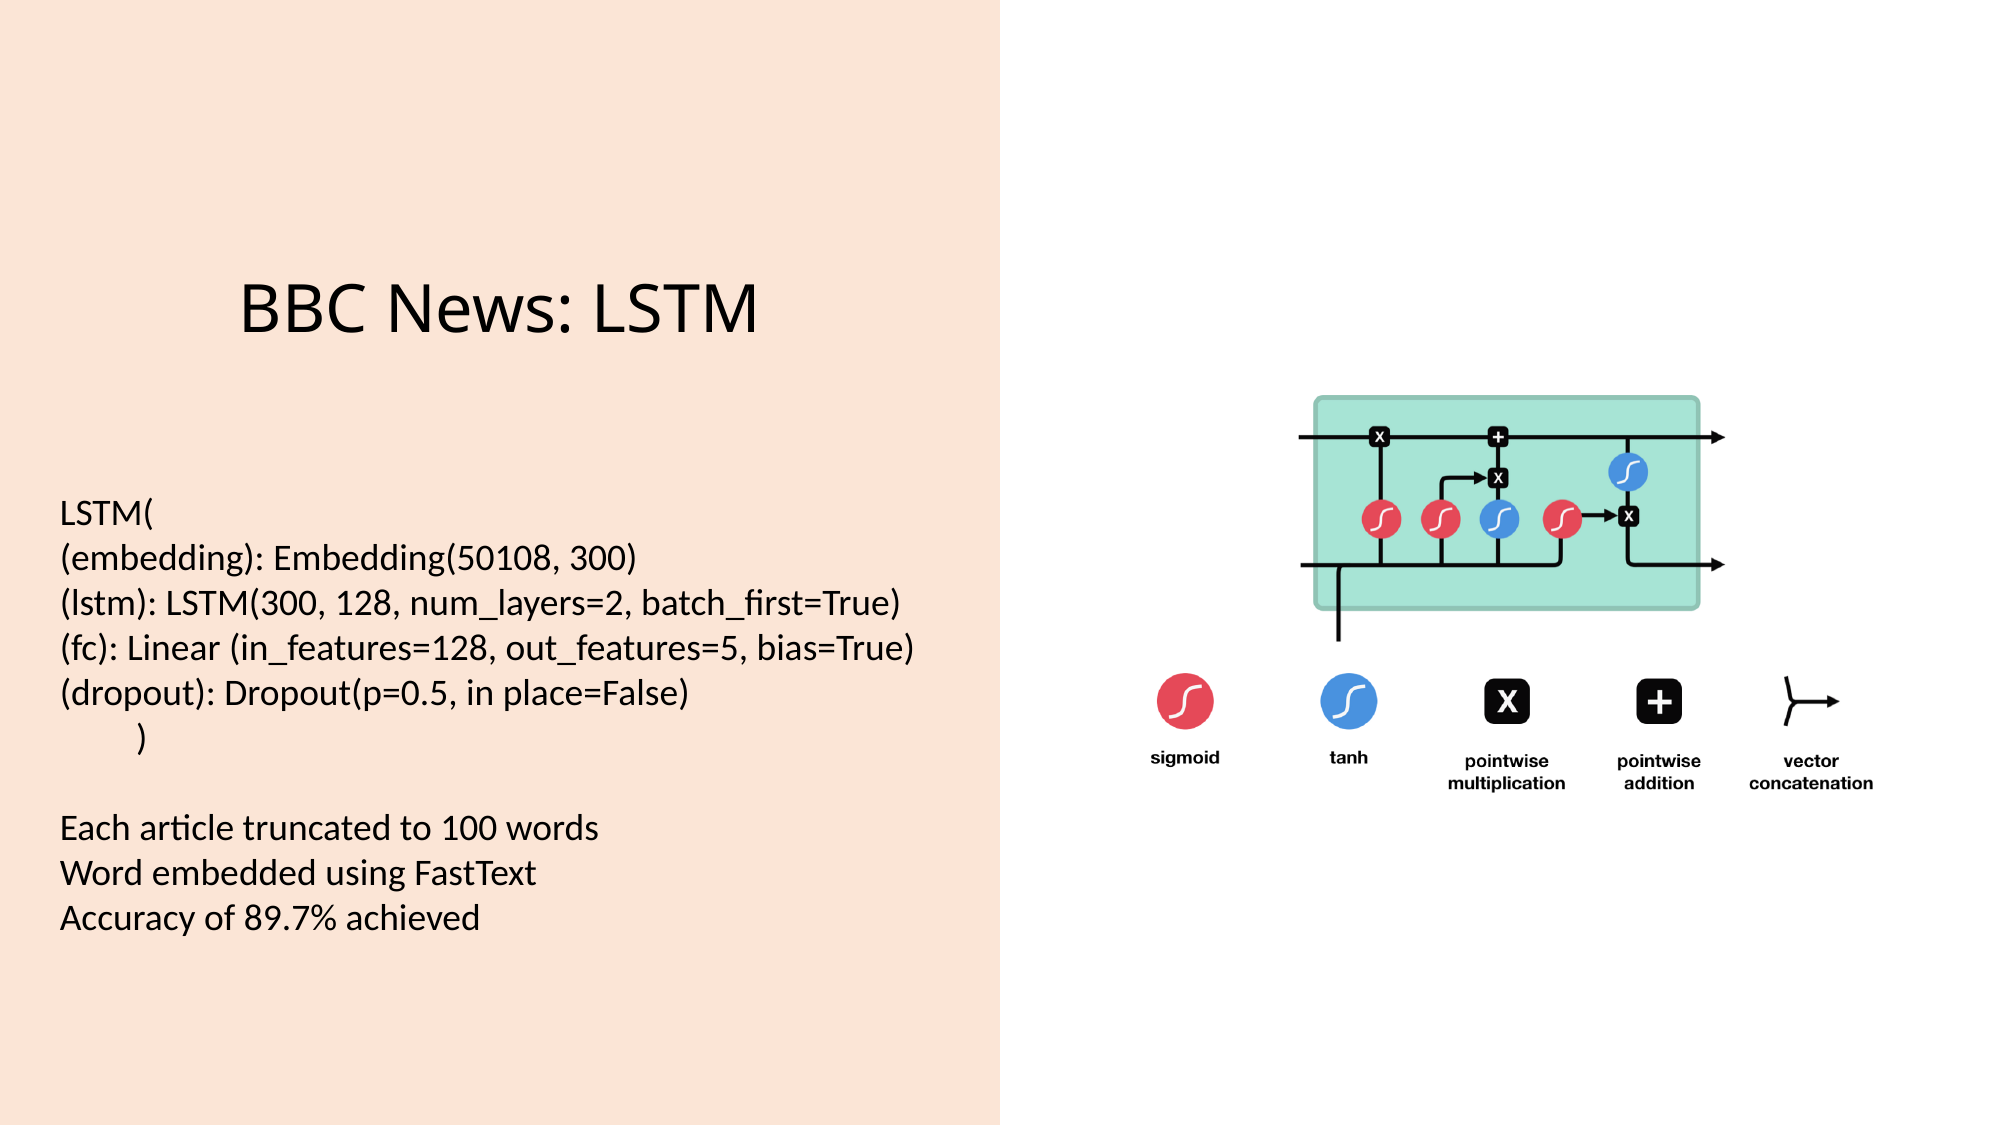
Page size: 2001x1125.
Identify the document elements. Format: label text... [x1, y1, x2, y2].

text_box [0, 0, 1001, 1125]
text_box [1001, 0, 2000, 1125]
text_box LSTM( (embedding): Embedding(50108, 300) (lstm): LSTM(300, 128, num_layers=2, batch_first=True) (fc): Linear (in_features=128, out_features=5, bias=True) (dropout): Dropout(p=0.5, in place=False) ) Each article truncated to 100 words Word embedded using FastText Accuracy of 89.7% achieved [44, 480, 970, 1036]
picture [1112, 320, 1922, 805]
title BBC News: LSTM [142, 112, 858, 355]
